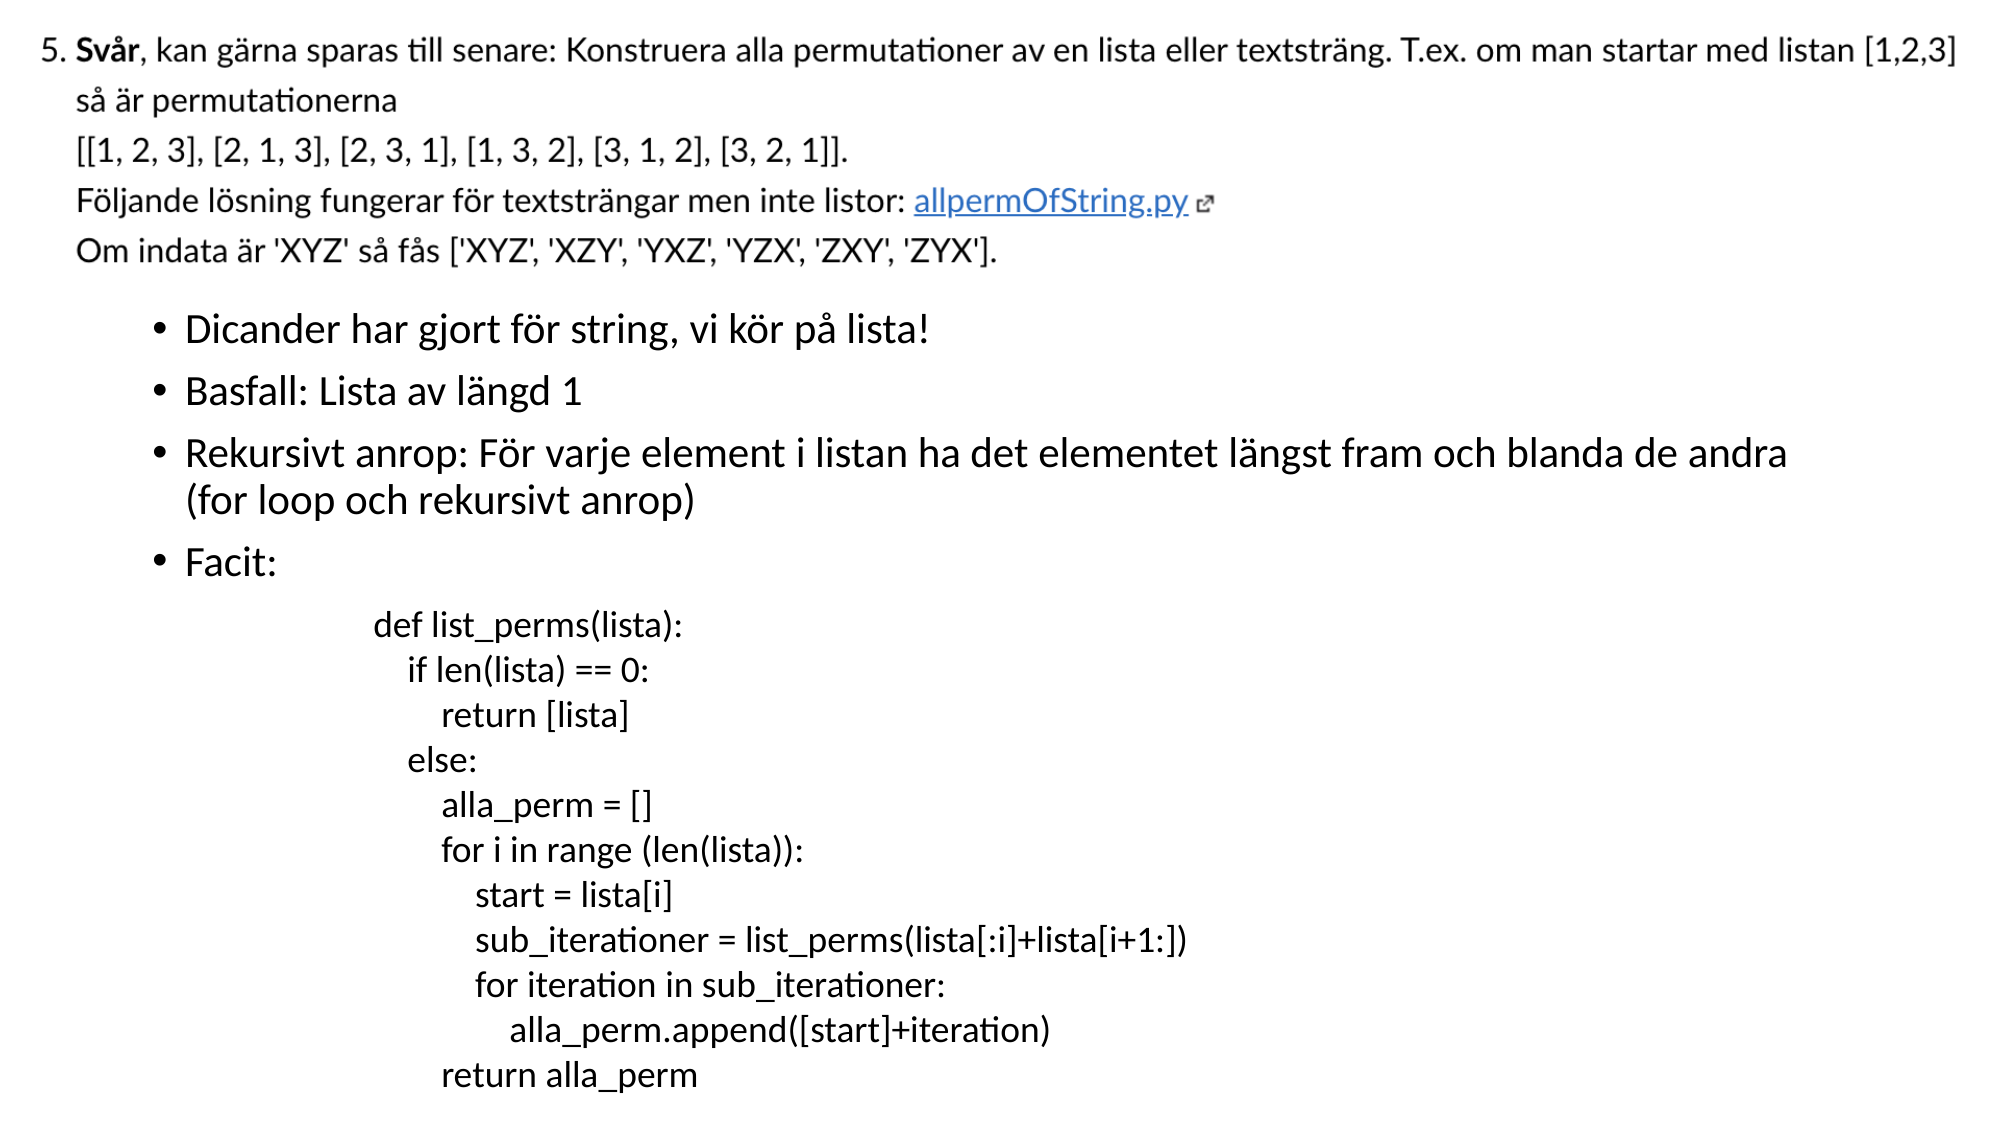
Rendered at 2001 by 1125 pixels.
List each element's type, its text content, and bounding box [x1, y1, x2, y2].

text_box def list_perms(lista): if len(lista) == 0: return [lista] else: alla_perm = [] for i in range (len(lista)): start = lista[i] sub_iterationer = list_perms(lista[:i]+lista[i+1:]) for iteration in sub_iterationer: alla_perm.append([start]+iteration) return alla_perm [358, 592, 1547, 1103]
picture [36, 26, 1964, 279]
list Dicander har gjort för string, vi kör på lista! Basfall: Lista av längd 1 Rekursivt anrop: För varje element i listan ha det elementet längst fram och blanda de andra (for loop och rekursivt anrop) Facit: [137, 299, 1863, 593]
